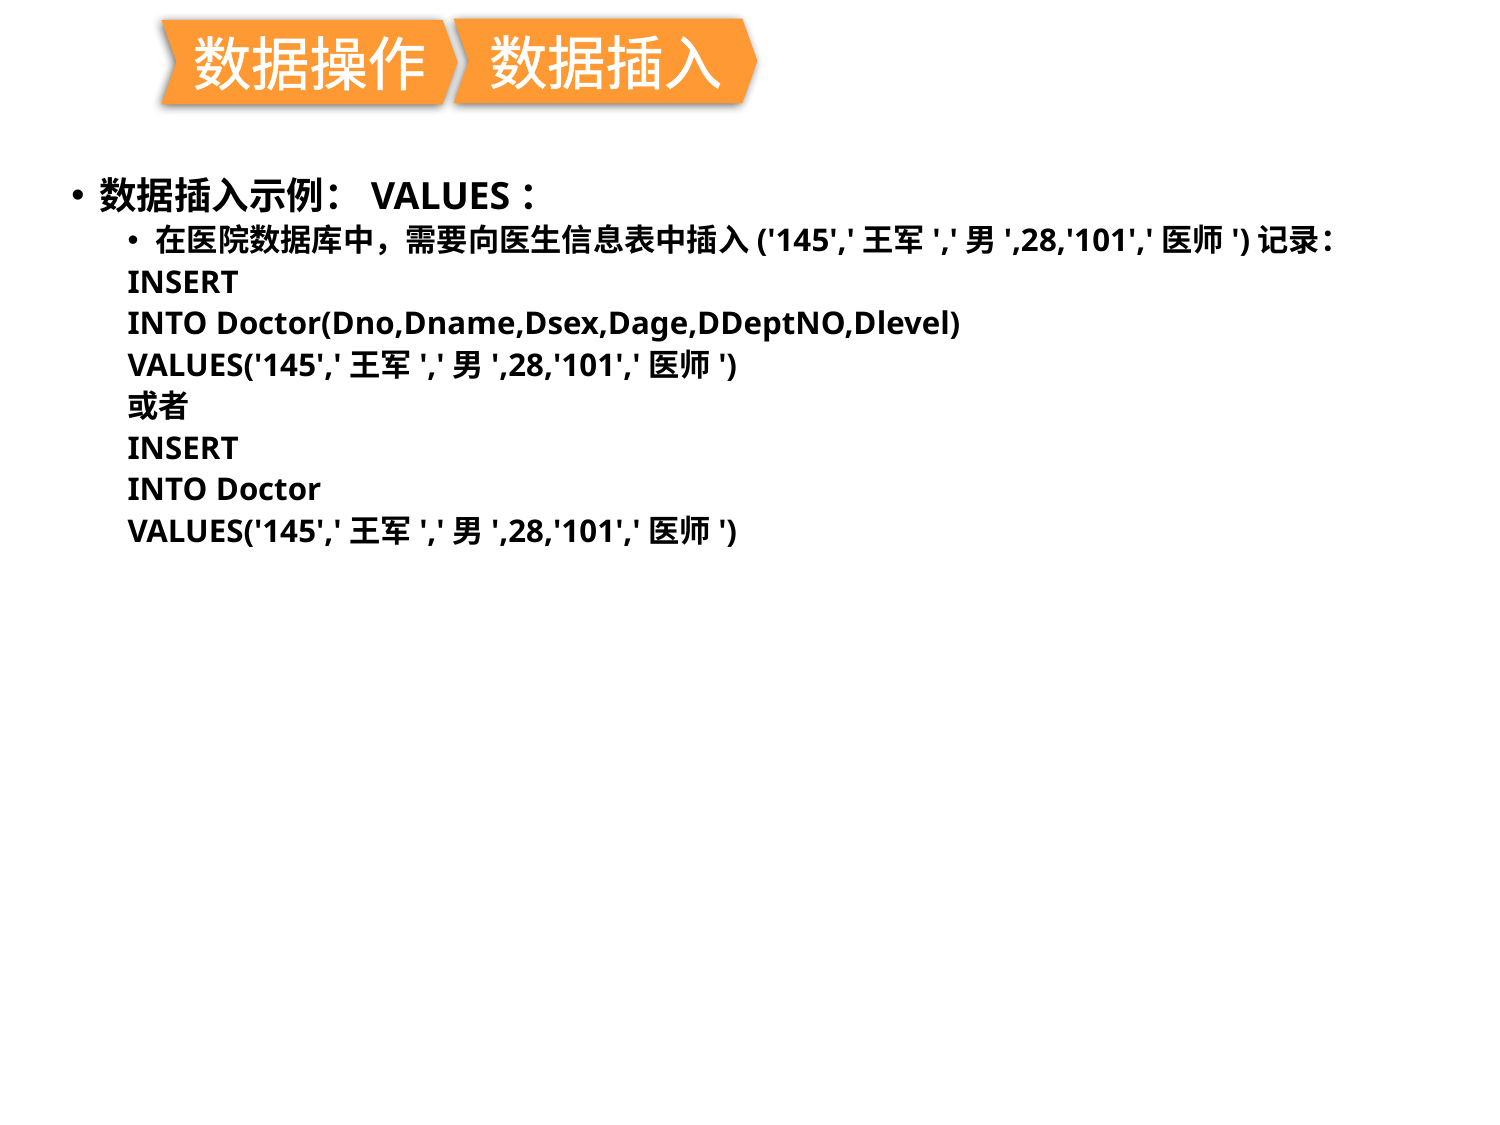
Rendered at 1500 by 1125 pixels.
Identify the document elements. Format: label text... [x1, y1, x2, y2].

text_box 数据插入 [453, 18, 758, 104]
text_box 数据操作 [161, 19, 458, 105]
title [0, 59, 1294, 169]
list 数据插入示例：VALUES： 在医院数据库中，需要向医生信息表中插入('145','王军','男',28,'101','医师')记录： INSERT INTO Doctor(Dno,Dname,Dsex,Dage,DDeptNO,Dlevel) VALUES('145','王军','男',28,'101','医师') 或者 INSERT INTO Doctor VALUES('145','王军','男',28,'101','医师') [0, 169, 1456, 1053]
